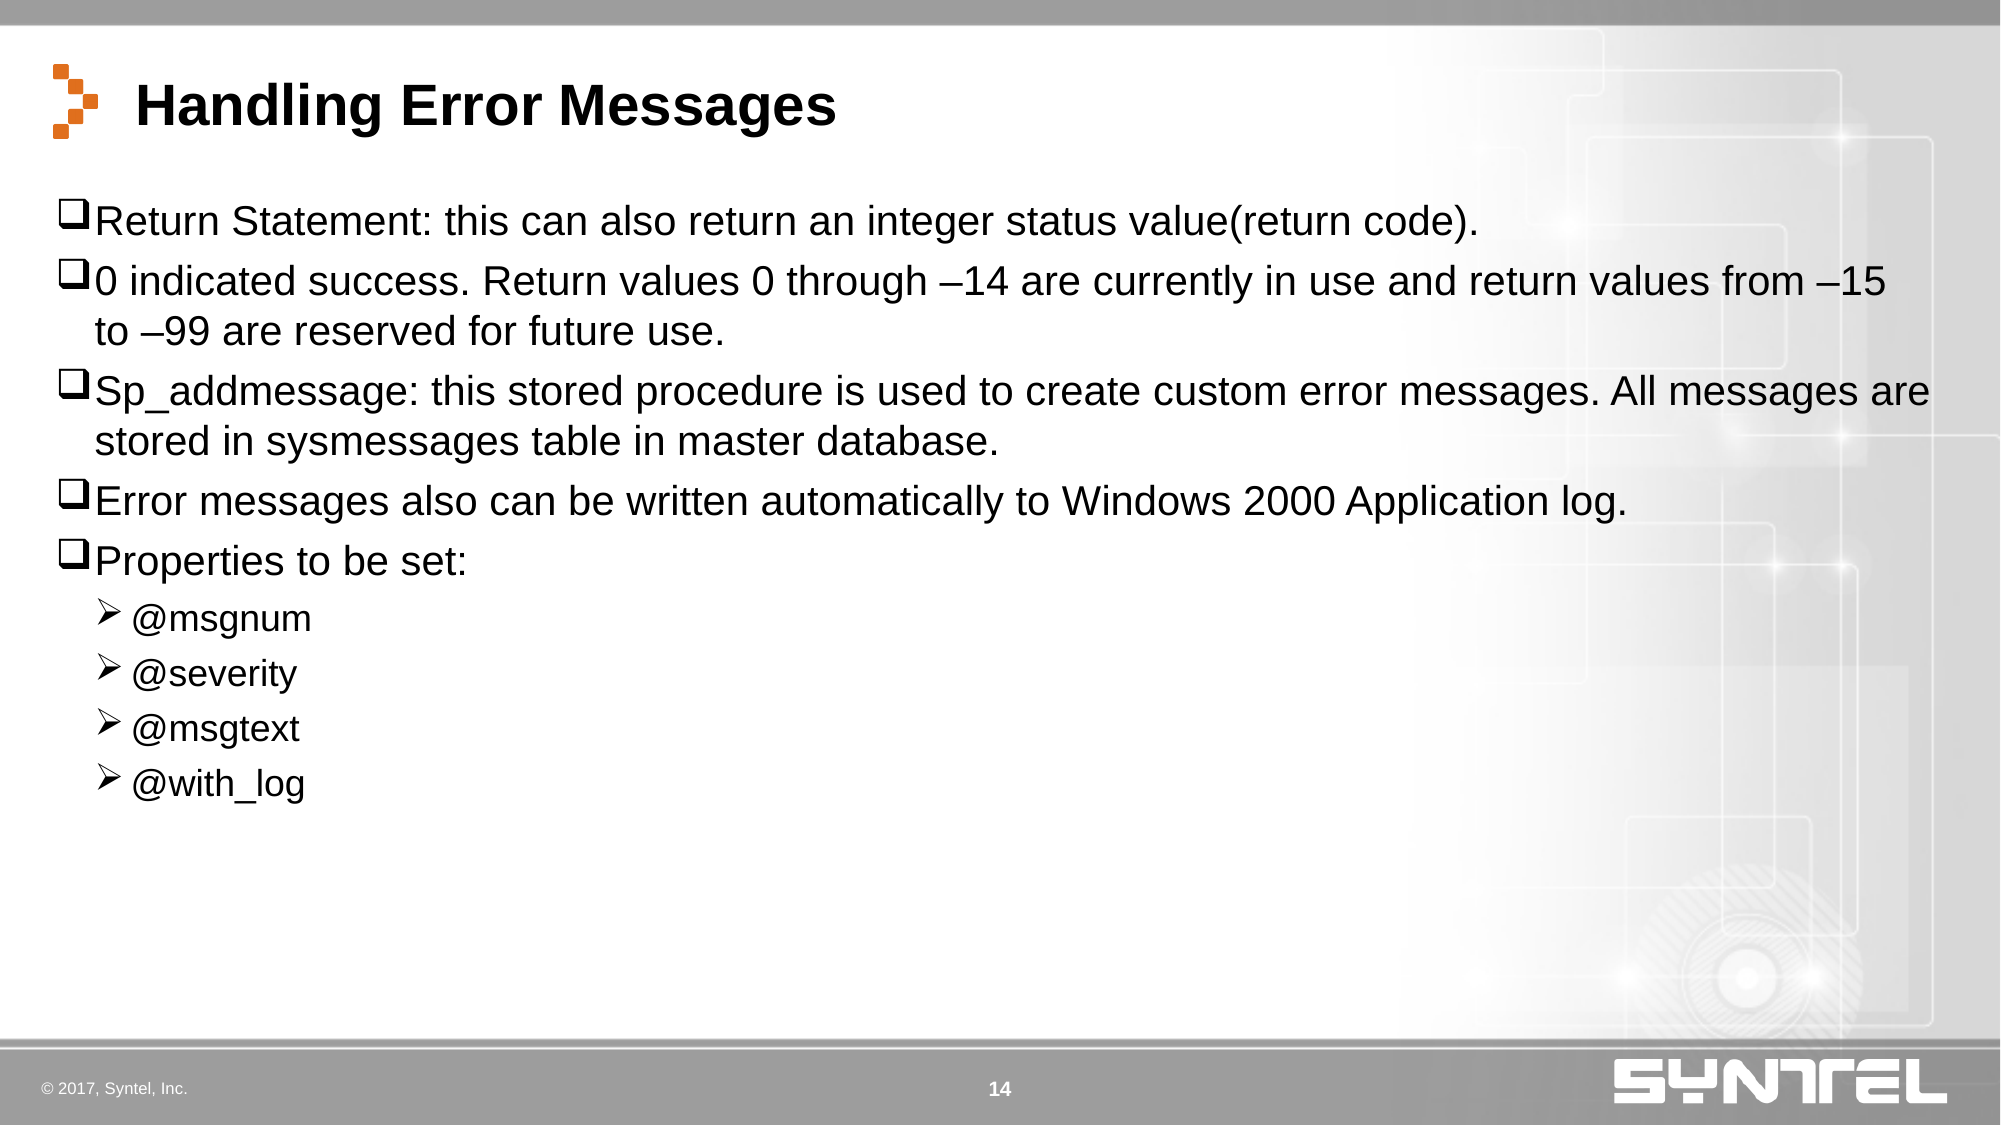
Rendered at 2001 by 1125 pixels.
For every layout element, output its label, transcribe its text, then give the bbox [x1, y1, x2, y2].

list Return Statement: this can also return an integer status value(return code). 0 indicated success. Return values 0 through –14 are currently in use and return values from –15 to –99 are reserved for future use. Sp_addmessage: this stored procedure is used to create custom error messages. All messages are stored in sysmessages table in master database. Error messages also can be written automatically to Windows 2000 Application log. Properties to be set: @msgnum @severity @msgtext @with_log [40, 186, 1948, 1006]
picture [0, 0, 2001, 1125]
title Handling Error Messages [120, 43, 1949, 160]
